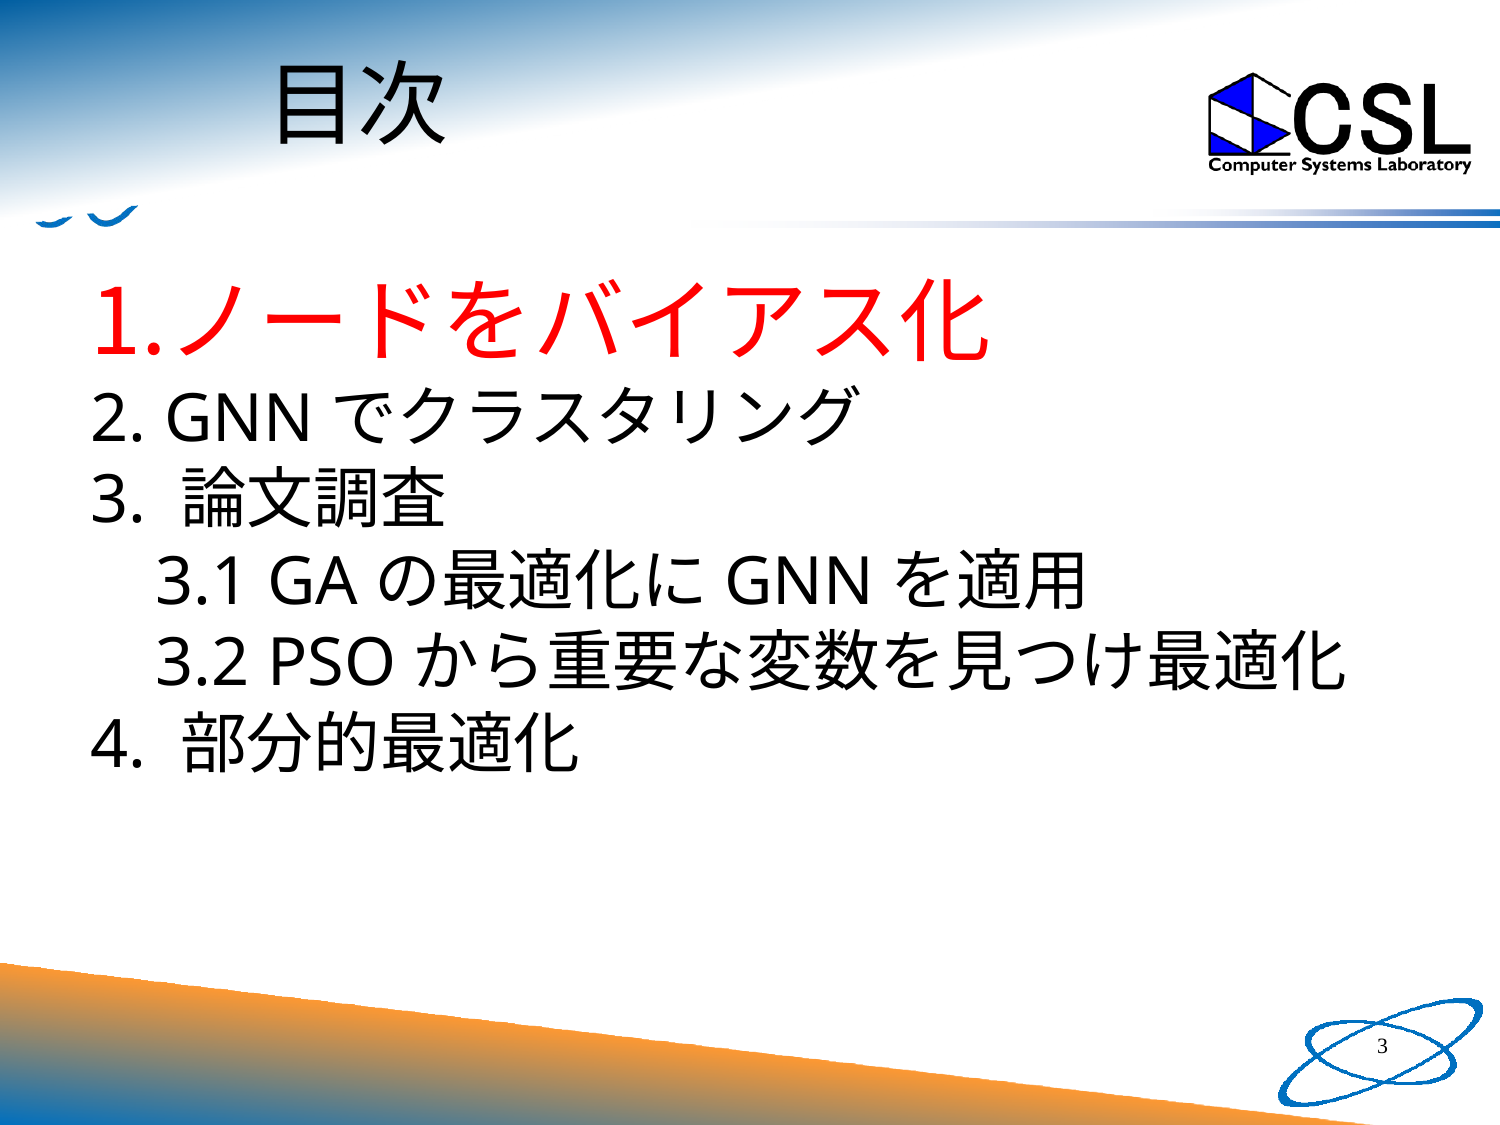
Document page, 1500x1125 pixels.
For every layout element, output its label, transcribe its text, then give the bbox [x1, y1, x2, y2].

text_box ノードをバイアス化 2. GNNでクラスタリング 3. 論文調査 3.1 GAの最適化にGNNを適用 3.2 PSOから重要な変数を見つけ最適化 4. 部分的最適化 [89, 261, 1388, 781]
title 目次 [264, 44, 638, 235]
slide_number 3 [1366, 1032, 1411, 1058]
picture [0, 963, 1483, 1125]
picture [0, 0, 1500, 228]
